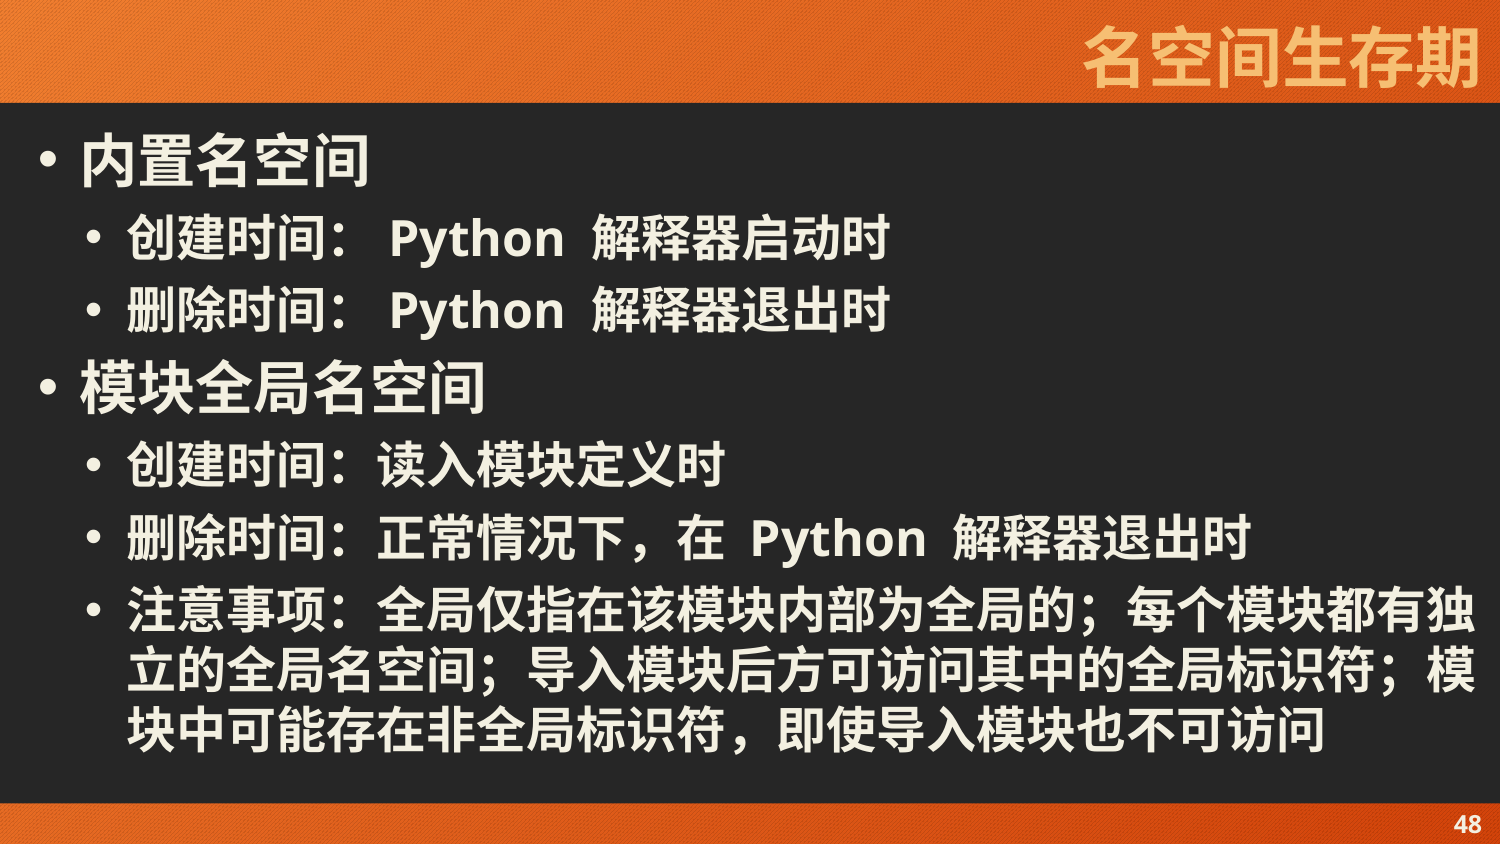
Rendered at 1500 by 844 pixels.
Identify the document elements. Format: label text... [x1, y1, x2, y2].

list 内置名空间 创建时间：Python 解释器启动时 删除时间：Python 解释器退出时 模块全局名空间 创建时间：读入模块定义时 删除时间：正常情况下，在 Python 解释器退出时 注意事项：全局仅指在该模块内部为全局的；每个模块都有独立的全局名空间；导入模块后方可访问其中的全局标识符；模块中可能存在非全局标识符，即使导入模块也不可访问 [31, 118, 1491, 804]
title 名空间生存期 [12, 0, 1489, 112]
slide_number 48 [1346, 809, 1489, 843]
